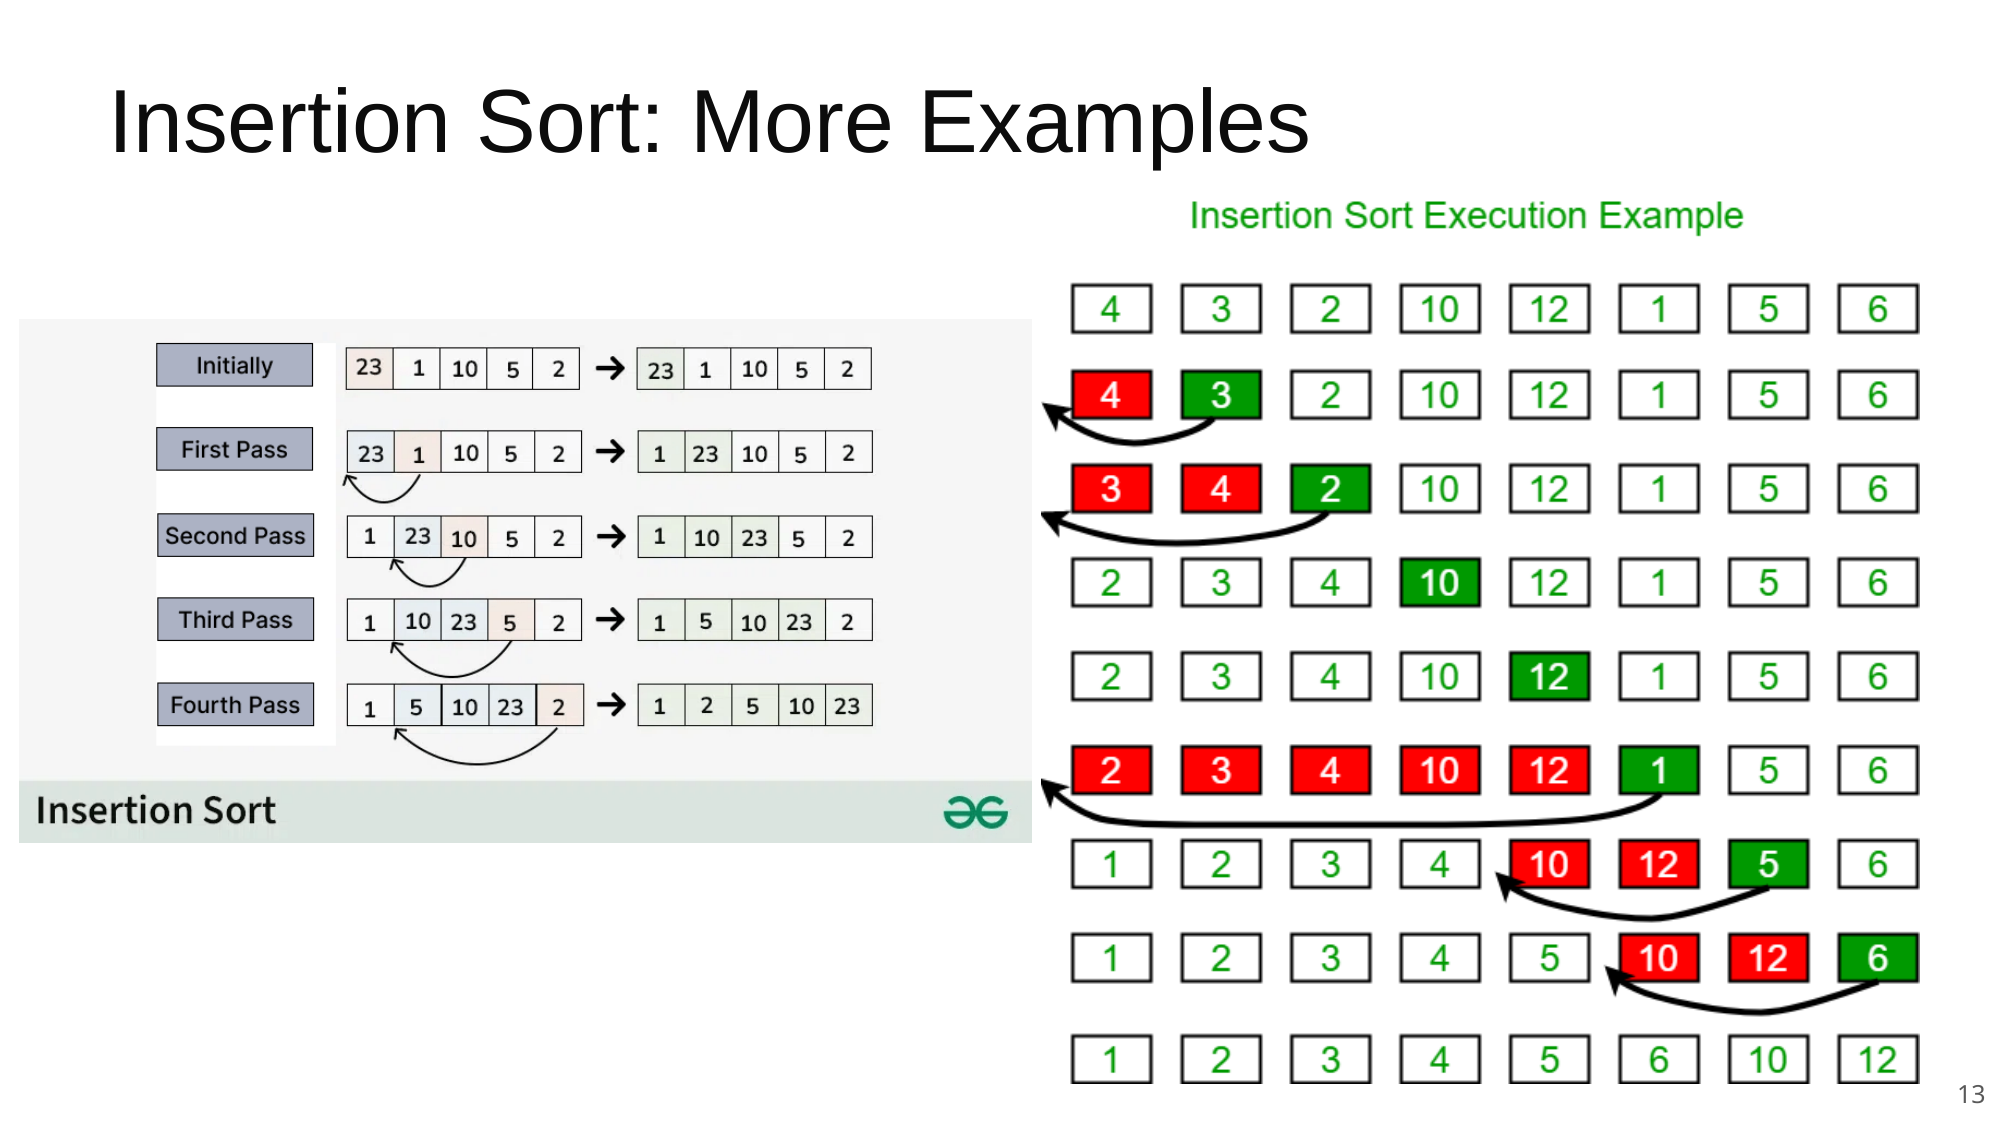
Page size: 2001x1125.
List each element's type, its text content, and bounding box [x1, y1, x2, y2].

picture [18, 319, 1032, 843]
title Insertion Sort: More Examples [94, 43, 1930, 210]
picture [1041, 194, 1920, 1084]
